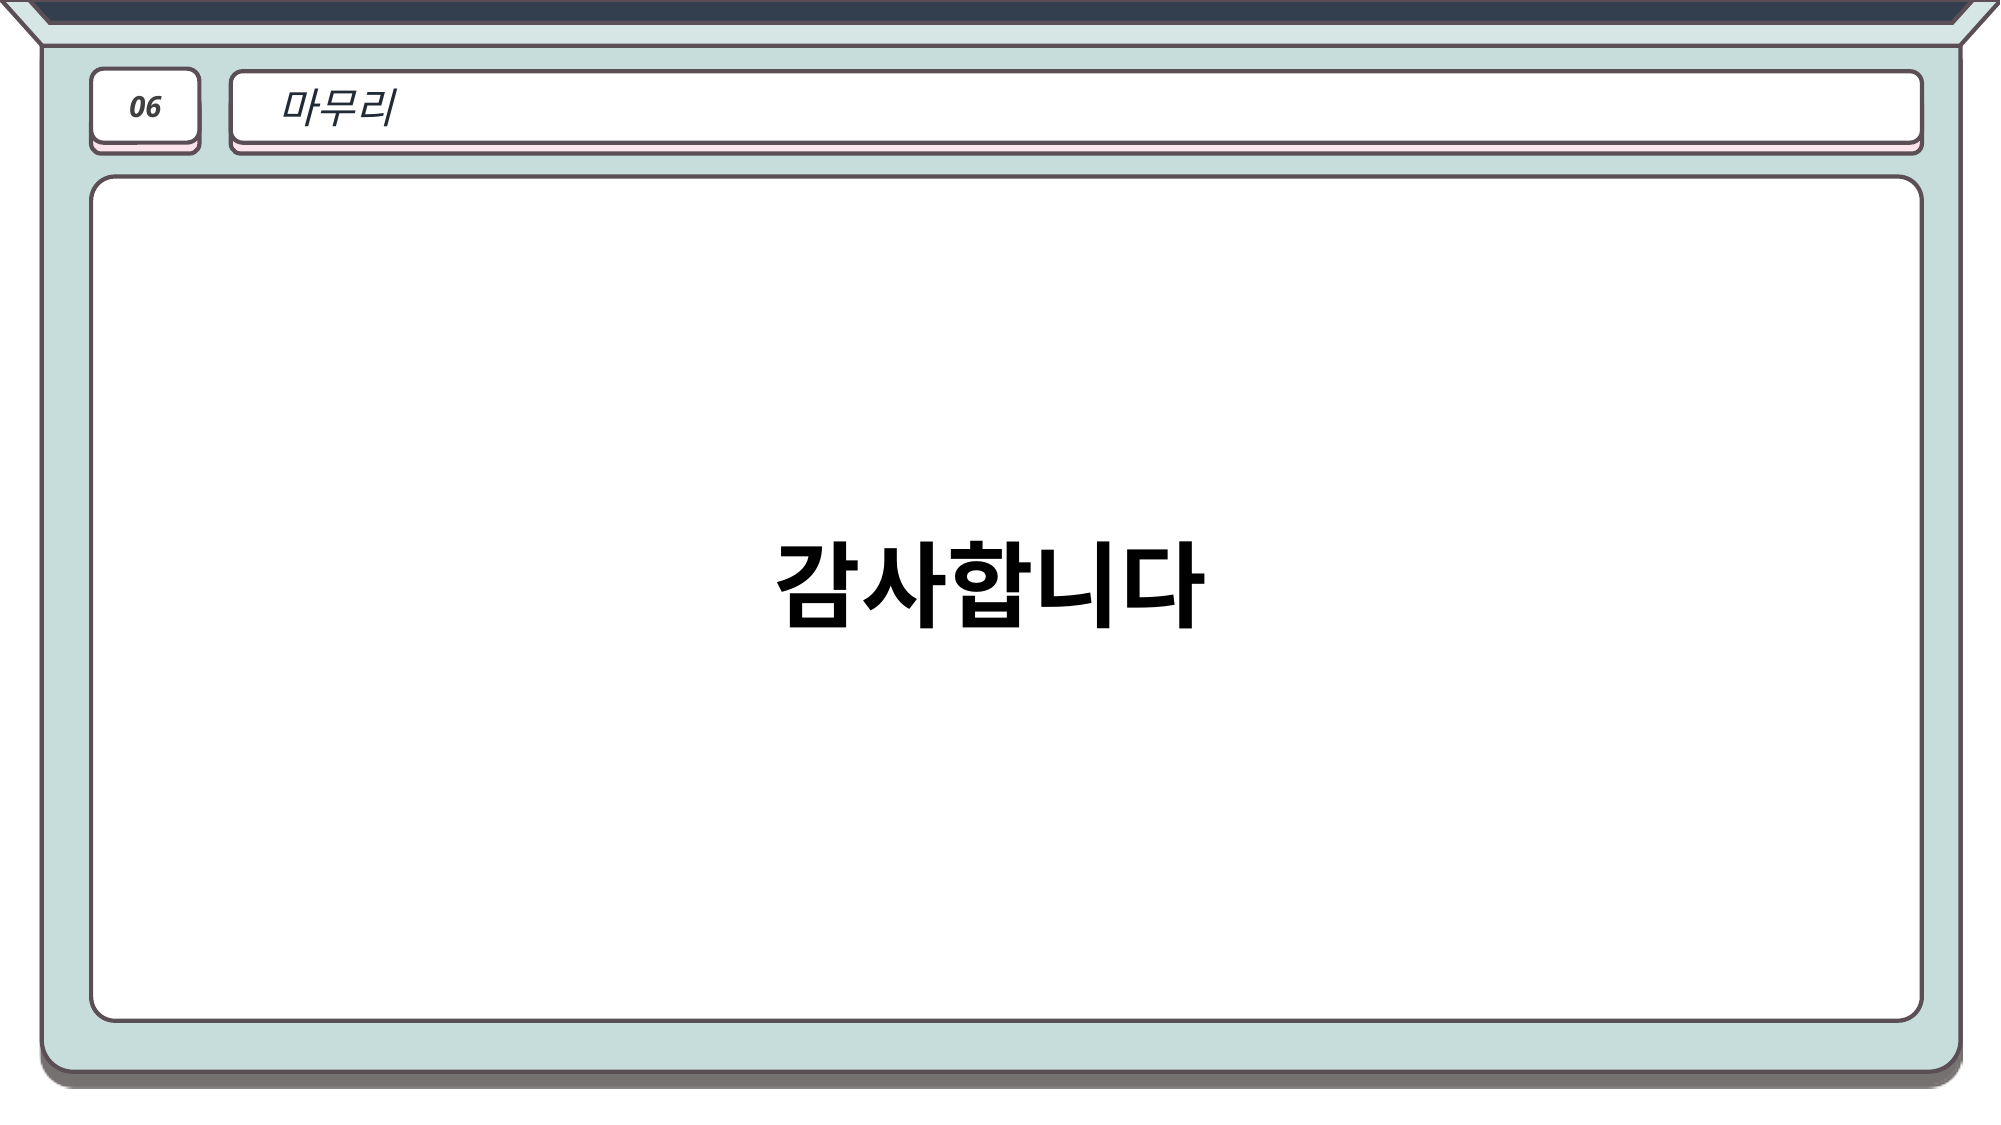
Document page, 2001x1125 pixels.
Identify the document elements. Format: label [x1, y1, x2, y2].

text_box [1, 0, 2000, 1072]
